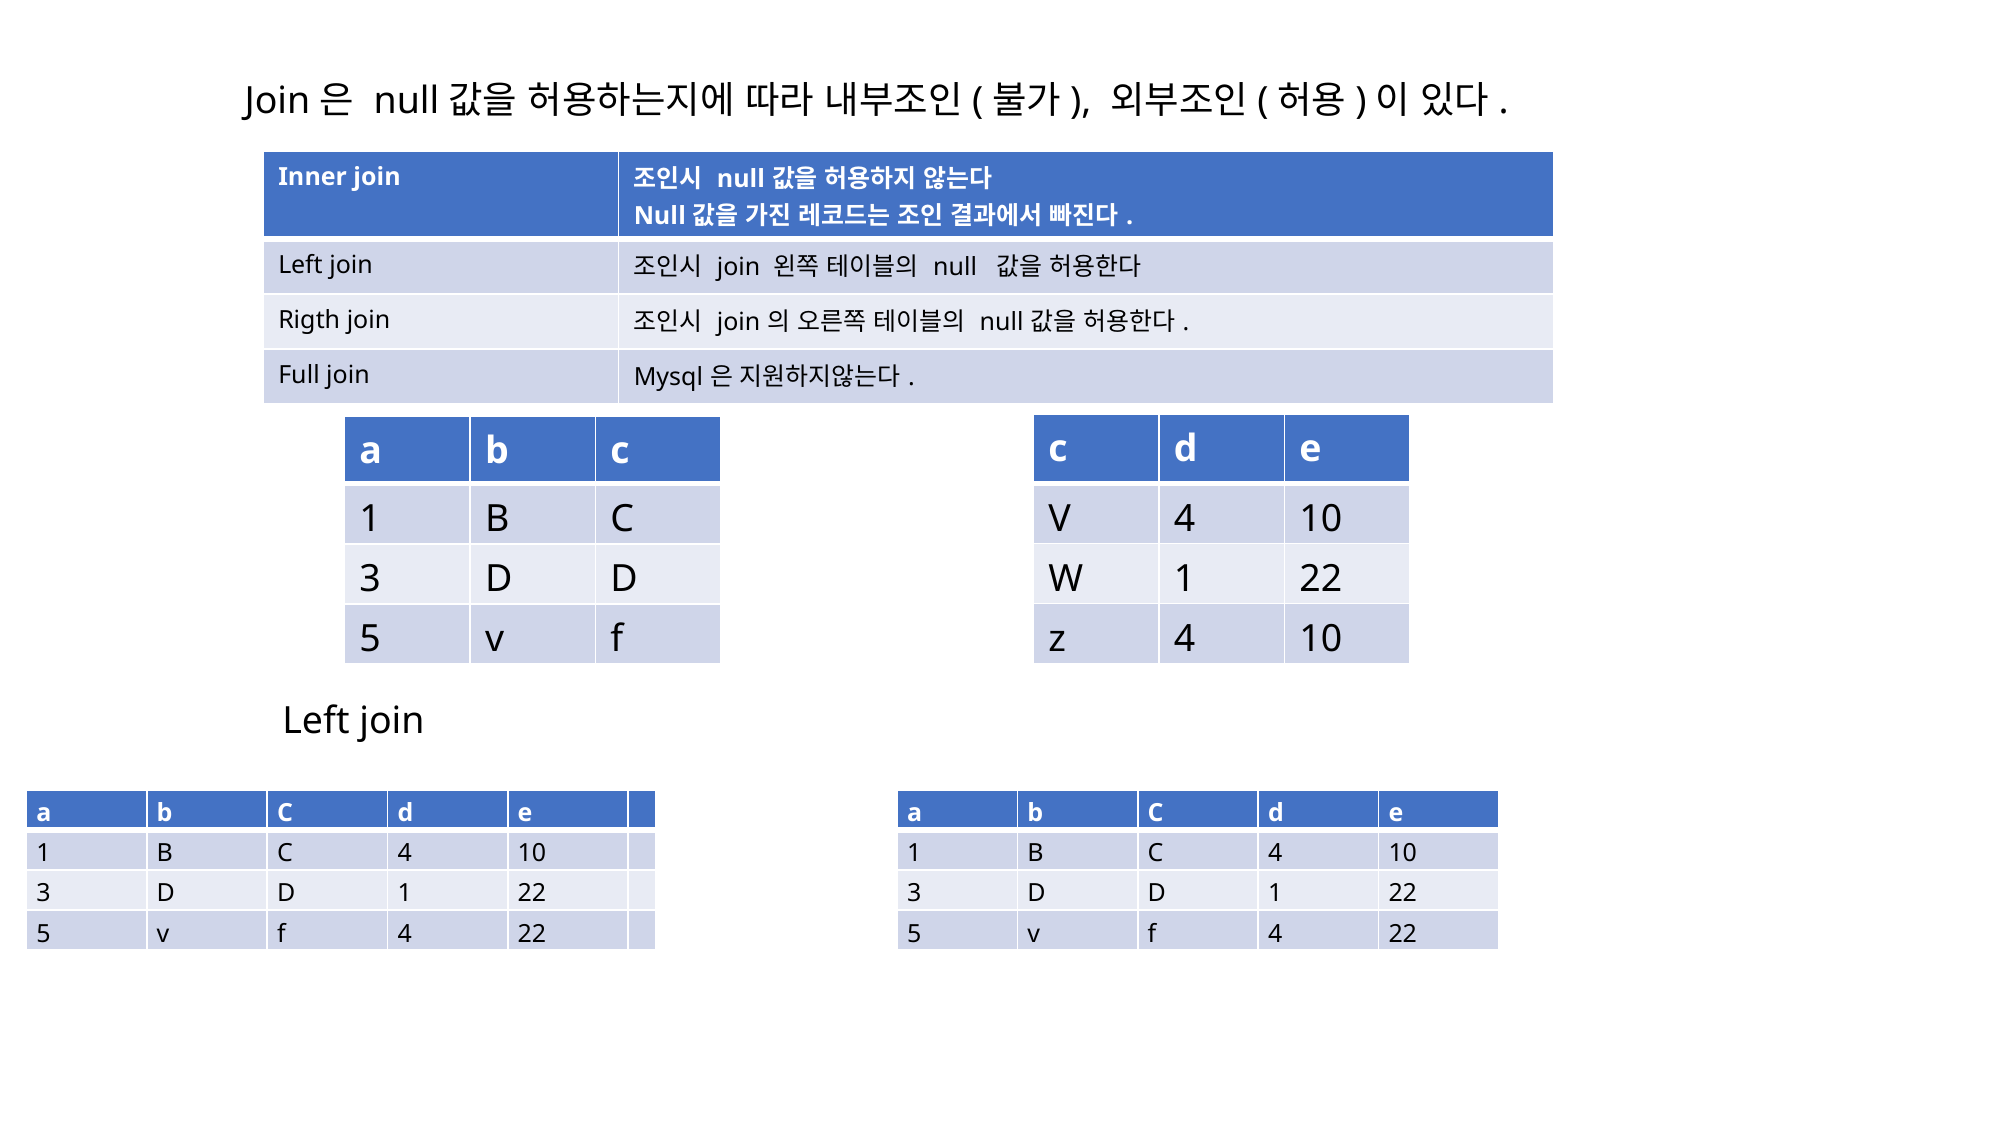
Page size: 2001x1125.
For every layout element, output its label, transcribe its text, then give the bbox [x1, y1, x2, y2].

table_cell 1 [1259, 871, 1378, 909]
table_header c [1034, 415, 1158, 481]
table_cell 4 [388, 833, 507, 869]
table_cell B [471, 486, 595, 543]
table_header d [388, 791, 507, 827]
table_cell 1 [345, 486, 469, 543]
table_header c [596, 417, 720, 481]
table_cell C [1139, 833, 1257, 869]
table_cell Full join [264, 350, 618, 403]
table_cell f [1139, 911, 1257, 949]
table_header C [1139, 791, 1257, 827]
table_cell D [148, 871, 266, 909]
table_cell 5 [345, 605, 469, 663]
table_cell 22 [1285, 544, 1409, 603]
table_cell D [471, 545, 595, 603]
table_cell 4 [1259, 833, 1378, 869]
table_header e [1285, 415, 1409, 481]
table_cell D [268, 871, 387, 909]
table_cell 10 [509, 833, 627, 869]
table_cell 22 [1379, 911, 1498, 949]
table_cell D [1018, 871, 1137, 909]
table_cell 5 [27, 911, 146, 949]
table_cell 4 [1259, 911, 1378, 949]
table_header Inner join [264, 152, 618, 236]
table_header b [471, 417, 595, 481]
table_cell D [1139, 871, 1257, 909]
table_cell [629, 911, 655, 949]
table_cell W [1034, 544, 1158, 603]
table_header d [1160, 415, 1284, 481]
table_cell Mysql은 지원하지않는다. [619, 350, 1553, 403]
table_cell v [1018, 911, 1137, 949]
table_cell 22 [1379, 871, 1498, 909]
table_header [629, 791, 655, 827]
table_cell f [596, 605, 720, 663]
table_cell 22 [509, 871, 627, 909]
table_header a [898, 791, 1017, 827]
table_cell 조인시 join 왼쪽 테이블의 null 값을 허용한다 [619, 242, 1553, 293]
table_cell B [1018, 833, 1137, 869]
table_header b [148, 791, 266, 827]
table_header 조인시 null값을 허용하지 않는다 Null값을 가진 레코드는 조인 결과에서 빠진다. [619, 152, 1553, 236]
text_box Left join [267, 688, 708, 748]
table_cell V [1034, 486, 1158, 543]
table_header e [1379, 791, 1498, 827]
table_cell 1 [898, 833, 1017, 869]
table_header a [345, 417, 469, 481]
table_cell B [148, 833, 266, 869]
table_cell 3 [345, 545, 469, 603]
text_box Join은 null값을 허용하는지에 따라 내부조인(불가), 외부조인(허용)이 있다. [229, 68, 1666, 129]
table_cell z [1034, 604, 1158, 663]
table_cell 1 [27, 833, 146, 869]
table_cell 10 [1285, 604, 1409, 663]
table_header d [1259, 791, 1378, 827]
table_cell 4 [1160, 604, 1284, 663]
table_header a [27, 791, 146, 827]
table_cell v [148, 911, 266, 949]
table_cell 10 [1379, 833, 1498, 869]
table_cell f [268, 911, 387, 949]
table_header e [509, 791, 627, 827]
table_cell 1 [388, 871, 507, 909]
table_cell 4 [1160, 486, 1284, 543]
table_cell D [596, 545, 720, 603]
table_cell 10 [1285, 486, 1409, 543]
table_cell C [596, 486, 720, 543]
table_cell v [471, 605, 595, 663]
table_header C [268, 791, 387, 827]
table_cell 조인시 join의 오른쪽 테이블의 null값을 허용한다. [619, 295, 1553, 348]
table_cell Rigth join [264, 295, 618, 348]
table_cell [629, 871, 655, 909]
table_cell Left join [264, 242, 618, 293]
table_cell C [268, 833, 387, 869]
table_cell 5 [898, 911, 1017, 949]
table_cell 3 [898, 871, 1017, 909]
table_cell 1 [1160, 544, 1284, 603]
table_cell 4 [388, 911, 507, 949]
table_cell 3 [27, 871, 146, 909]
table_cell 22 [509, 911, 627, 949]
table_cell [629, 833, 655, 869]
table_header b [1018, 791, 1137, 827]
